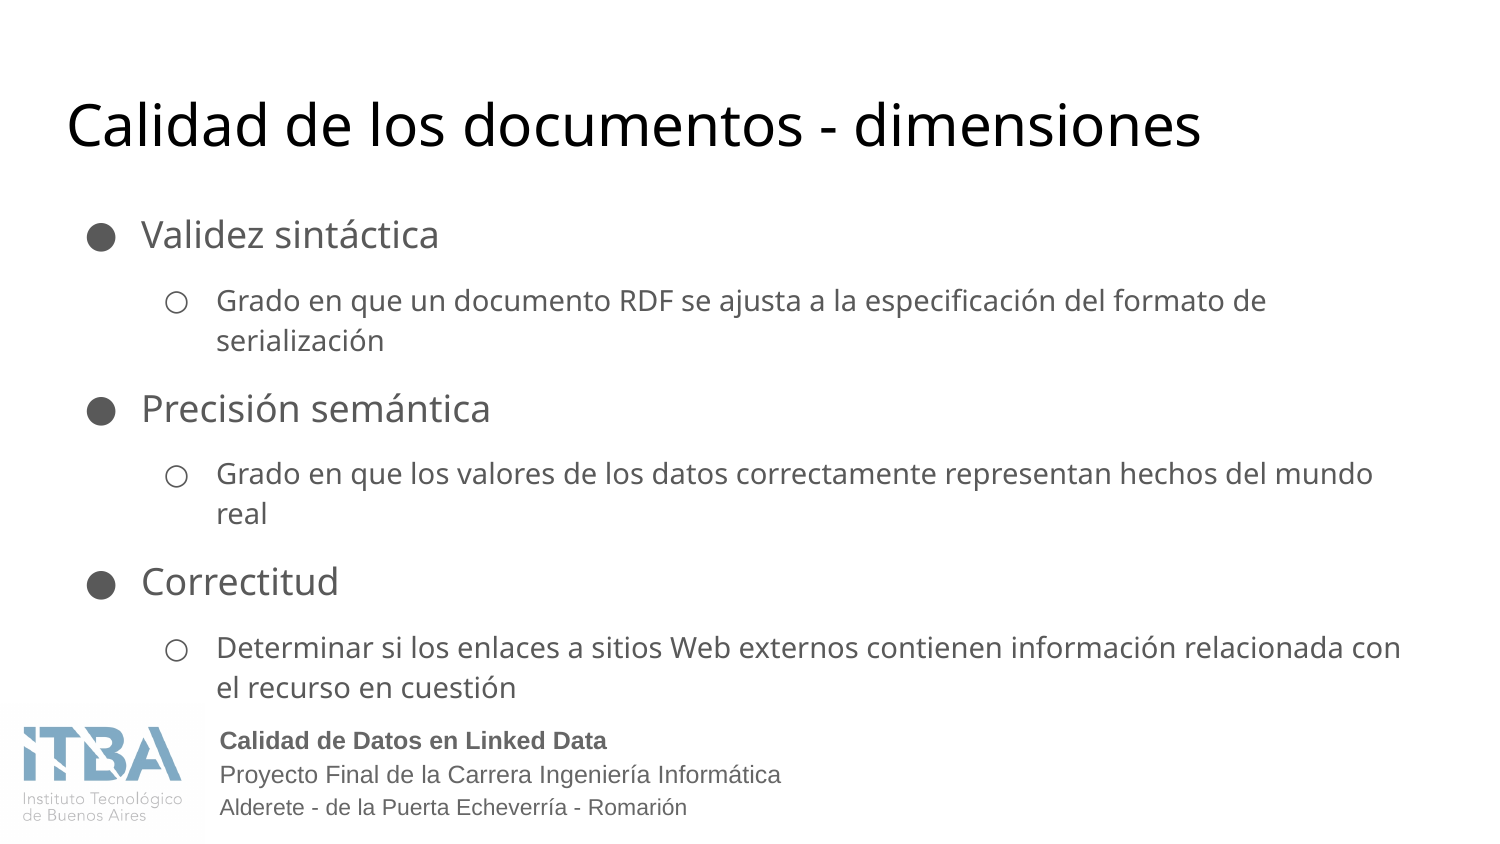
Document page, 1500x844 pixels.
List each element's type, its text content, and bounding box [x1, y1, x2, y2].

list Validez sintáctica Grado en que un documento RDF se ajusta a la especificación del formato de serialización Precisión semántica Grado en que los valores de los datos correctamente representan hechos del mundo real Correctitud Determinar si los enlaces a sitios Web externos contienen información relacionada con el recurso en cuestión [51, 189, 1449, 750]
title Calidad de los documentos - dimensiones [51, 72, 1449, 167]
